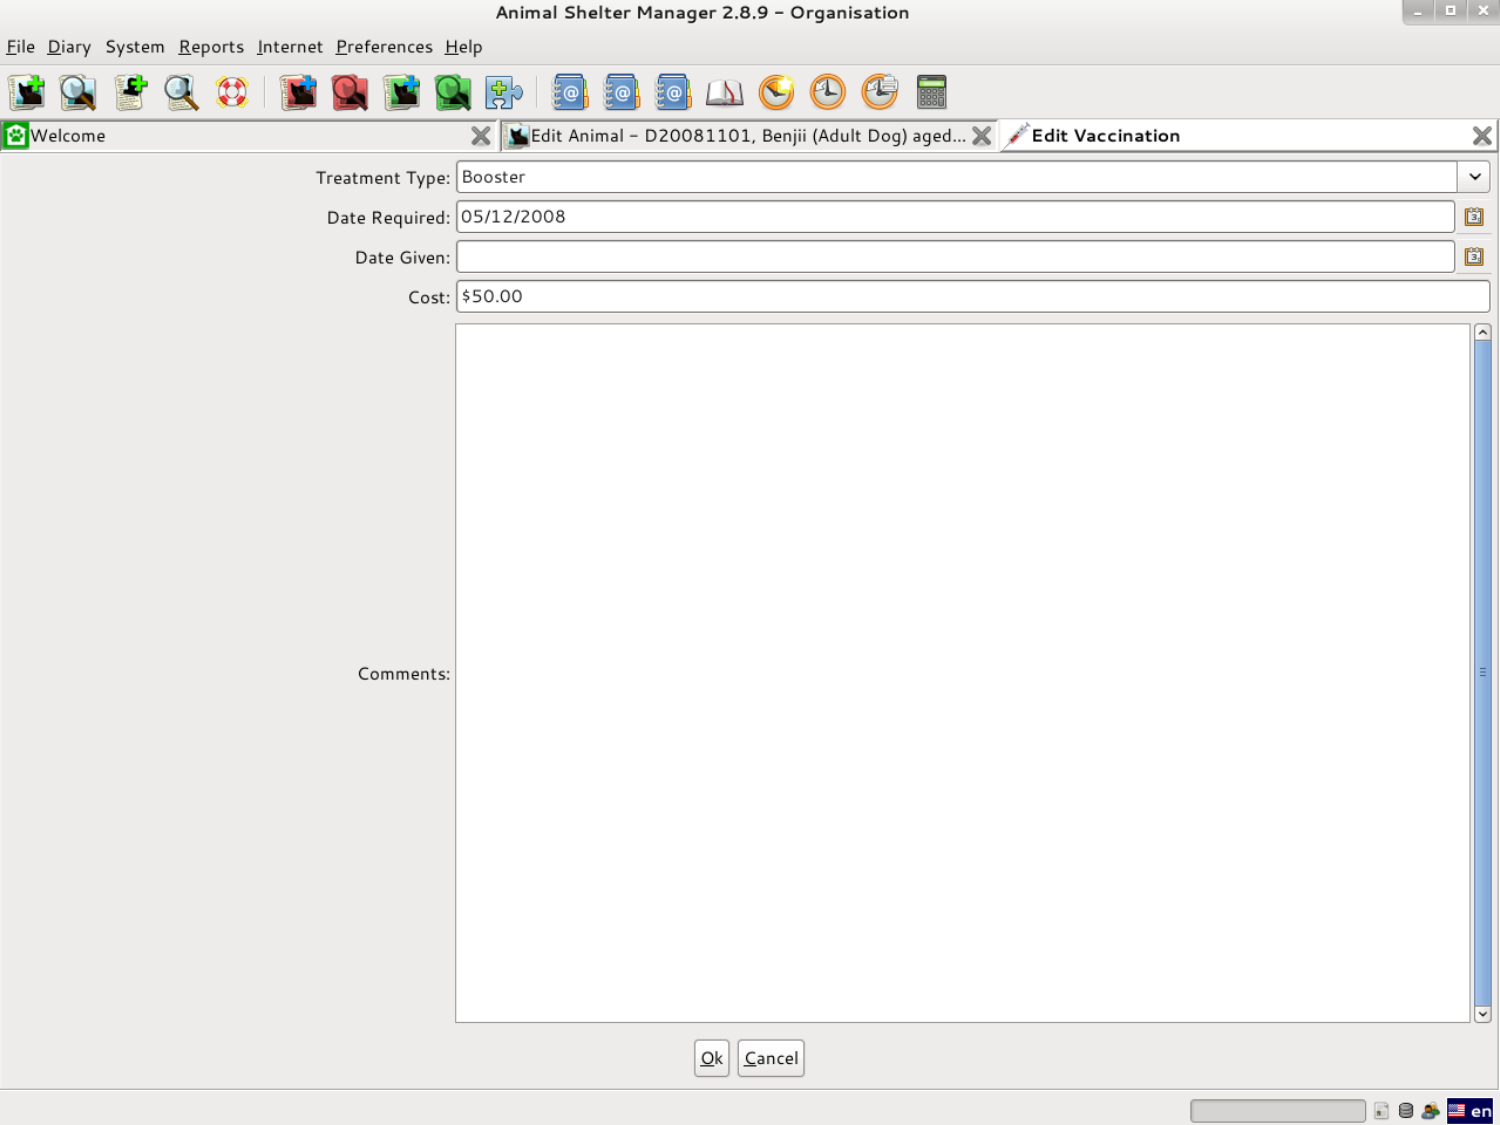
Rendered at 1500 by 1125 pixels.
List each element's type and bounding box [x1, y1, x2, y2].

text_box [0, 0, 1500, 1125]
